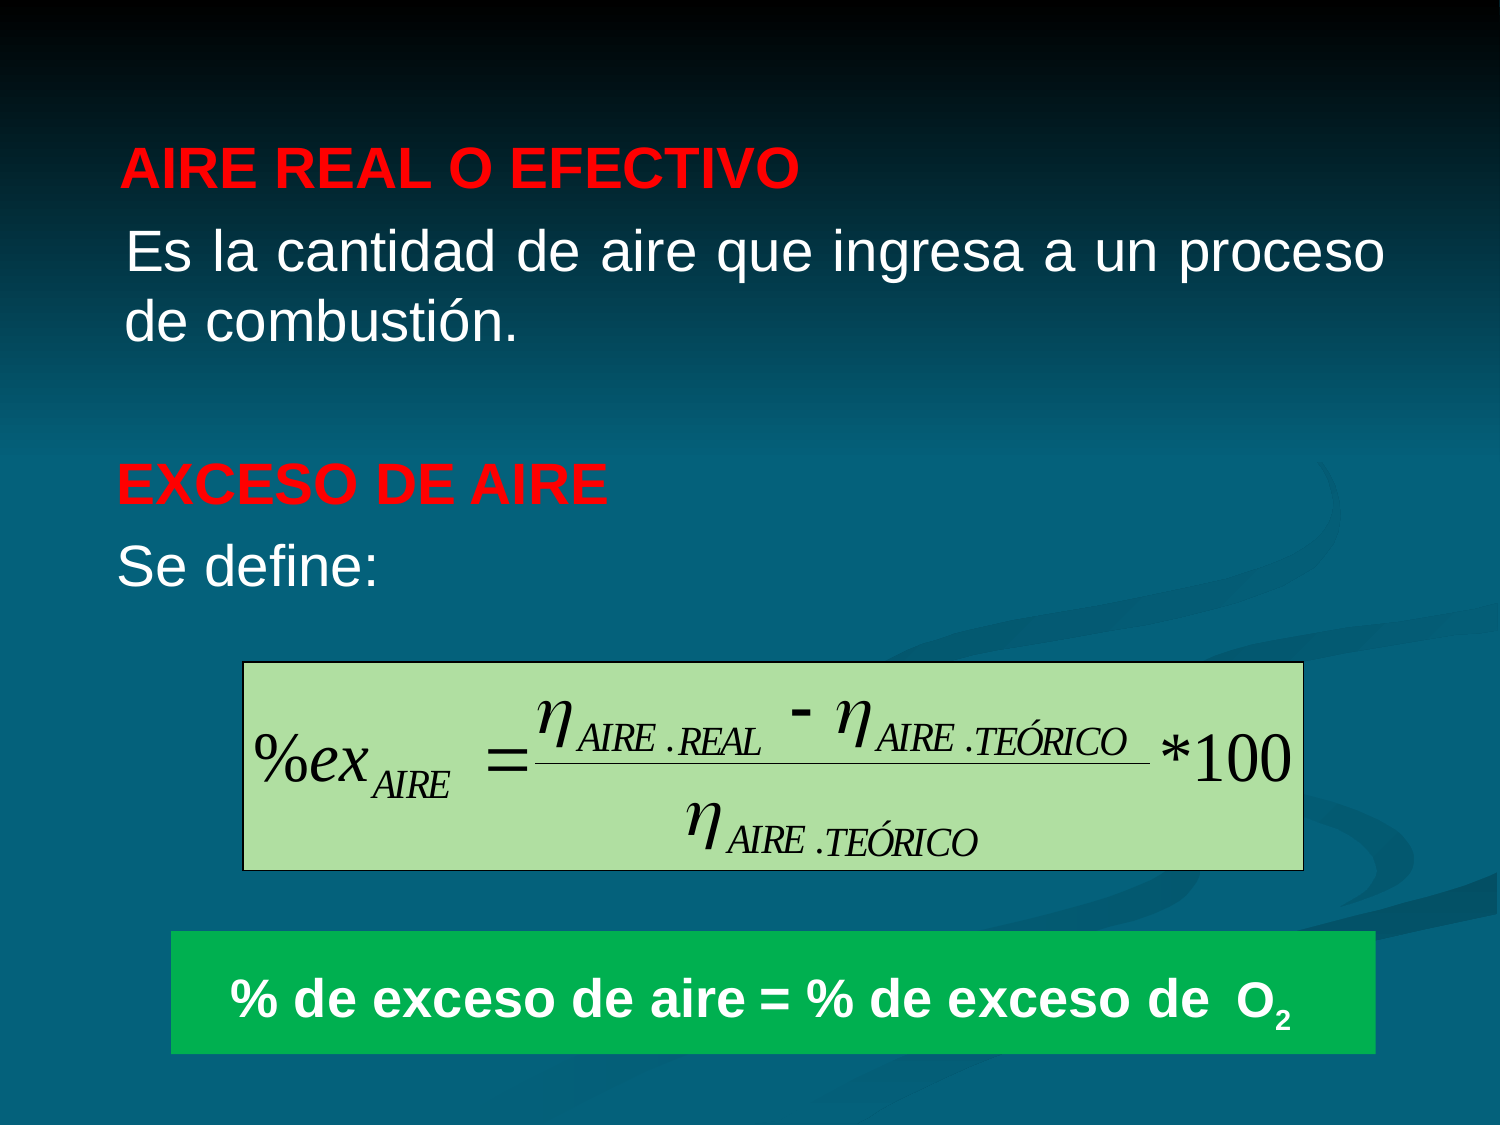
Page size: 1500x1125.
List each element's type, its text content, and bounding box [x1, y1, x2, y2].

text_box % de exceso de aire = % de exceso de O2 [171, 931, 1376, 1055]
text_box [243, 662, 1304, 870]
list AIRE REAL O EFECTIVO Es la cantidad de aire que ingresa a un proceso de combustión. EXCESO DE AIRE Se define: [52, 113, 1404, 1095]
